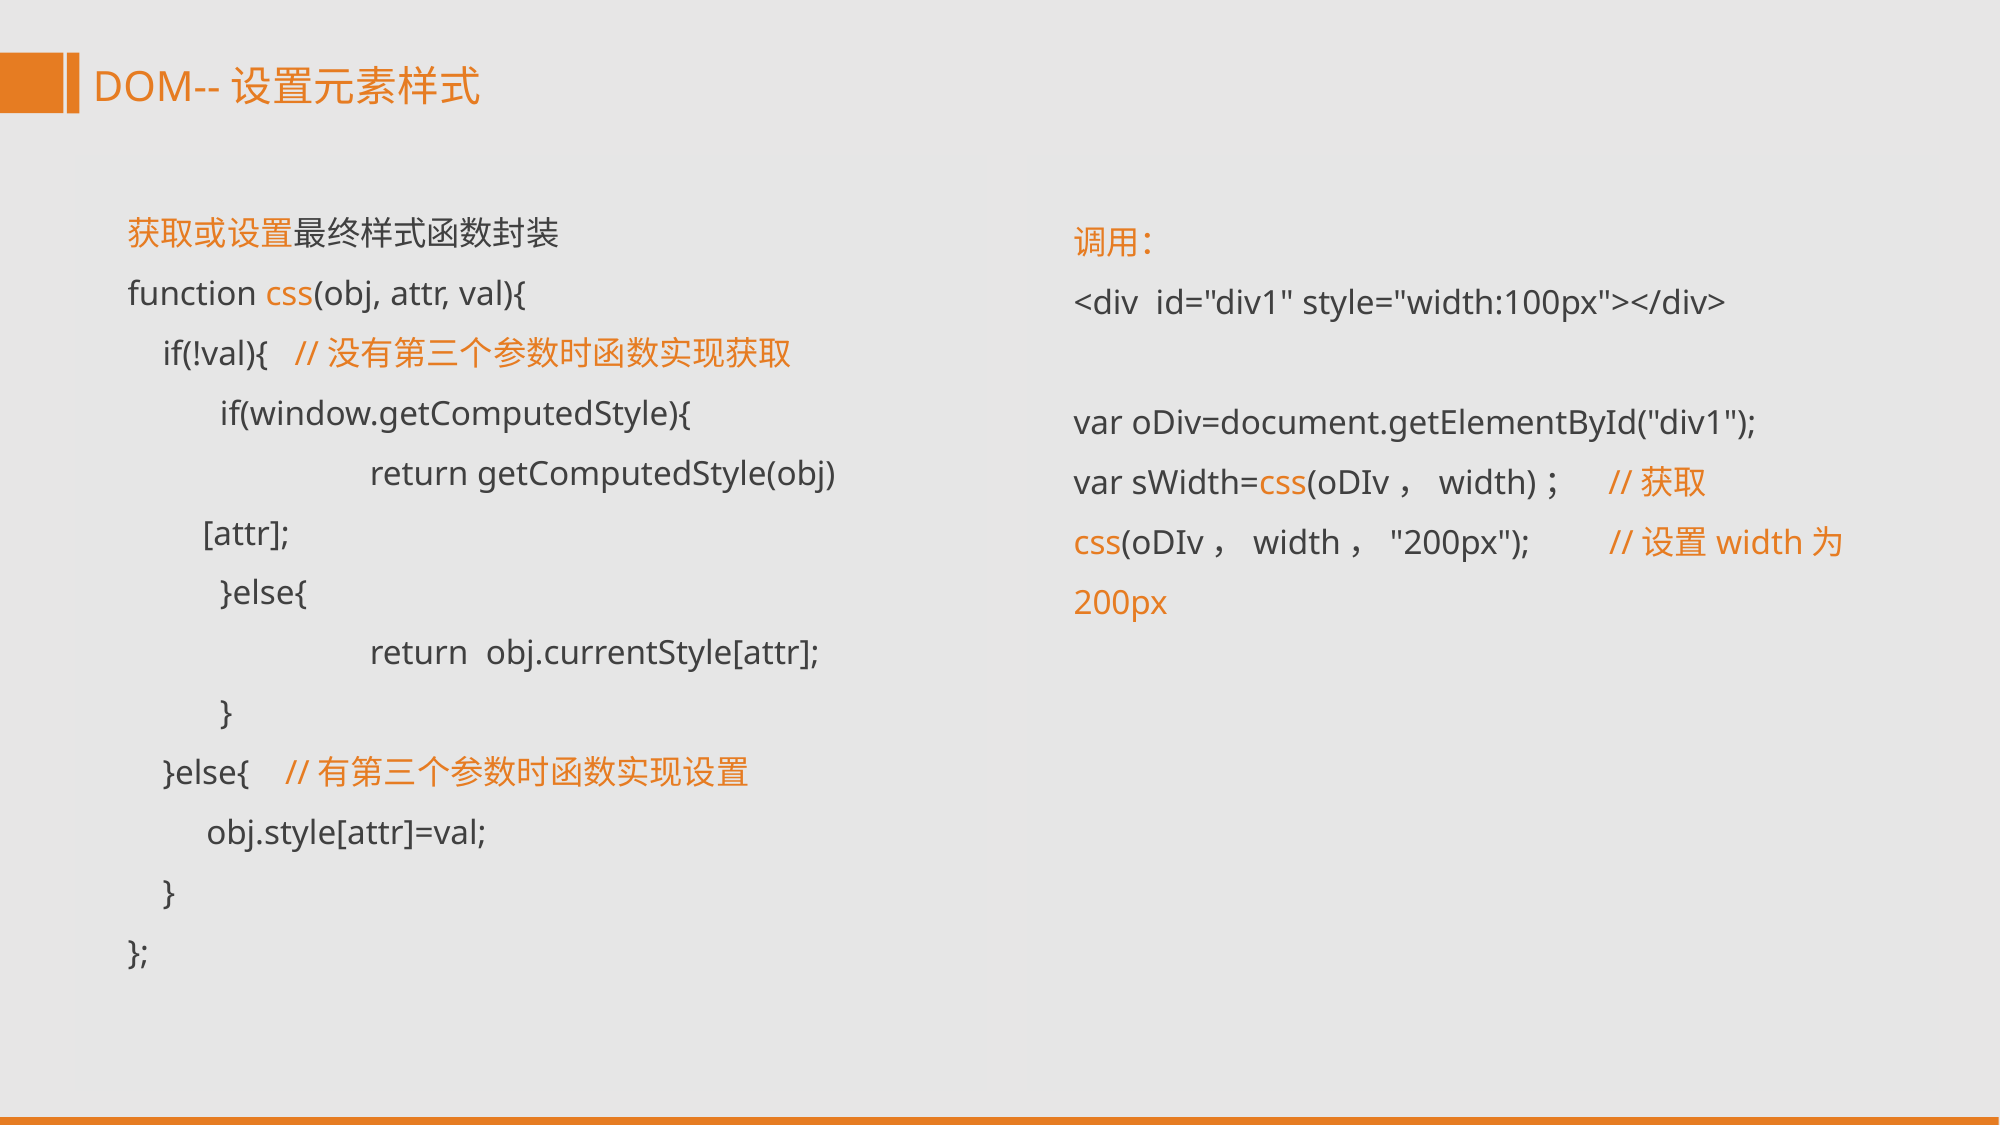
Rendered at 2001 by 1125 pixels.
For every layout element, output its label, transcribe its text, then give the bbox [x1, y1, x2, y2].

text_box 获取或设置最终样式函数封装 function css(obj, attr, val){ if(!val){ //没有第三个参数时函数实现获取 if(window.getComputedStyle){ return getComputedStyle(obj)[attr]; }else{ return obj.currentStyle[attr]; } }else{ //有第三个参数时函数实现设置 obj.style[attr]=val; } }; [112, 184, 939, 1108]
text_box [0, 52, 80, 114]
text_box [75, 154, 988, 1091]
text_box [0, 1116, 2000, 1125]
text_box [1027, 154, 1940, 1091]
text_box DOM--设置元素样式 [78, 52, 497, 118]
text_box 调用： <div id="div1" style="width:100px"></div> var oDiv=document.getElementById("div1"); var sWidth=css(oDIv，width)； //获取 css(oDIv，width，"200px"); //设置width为200px [1058, 194, 1939, 629]
